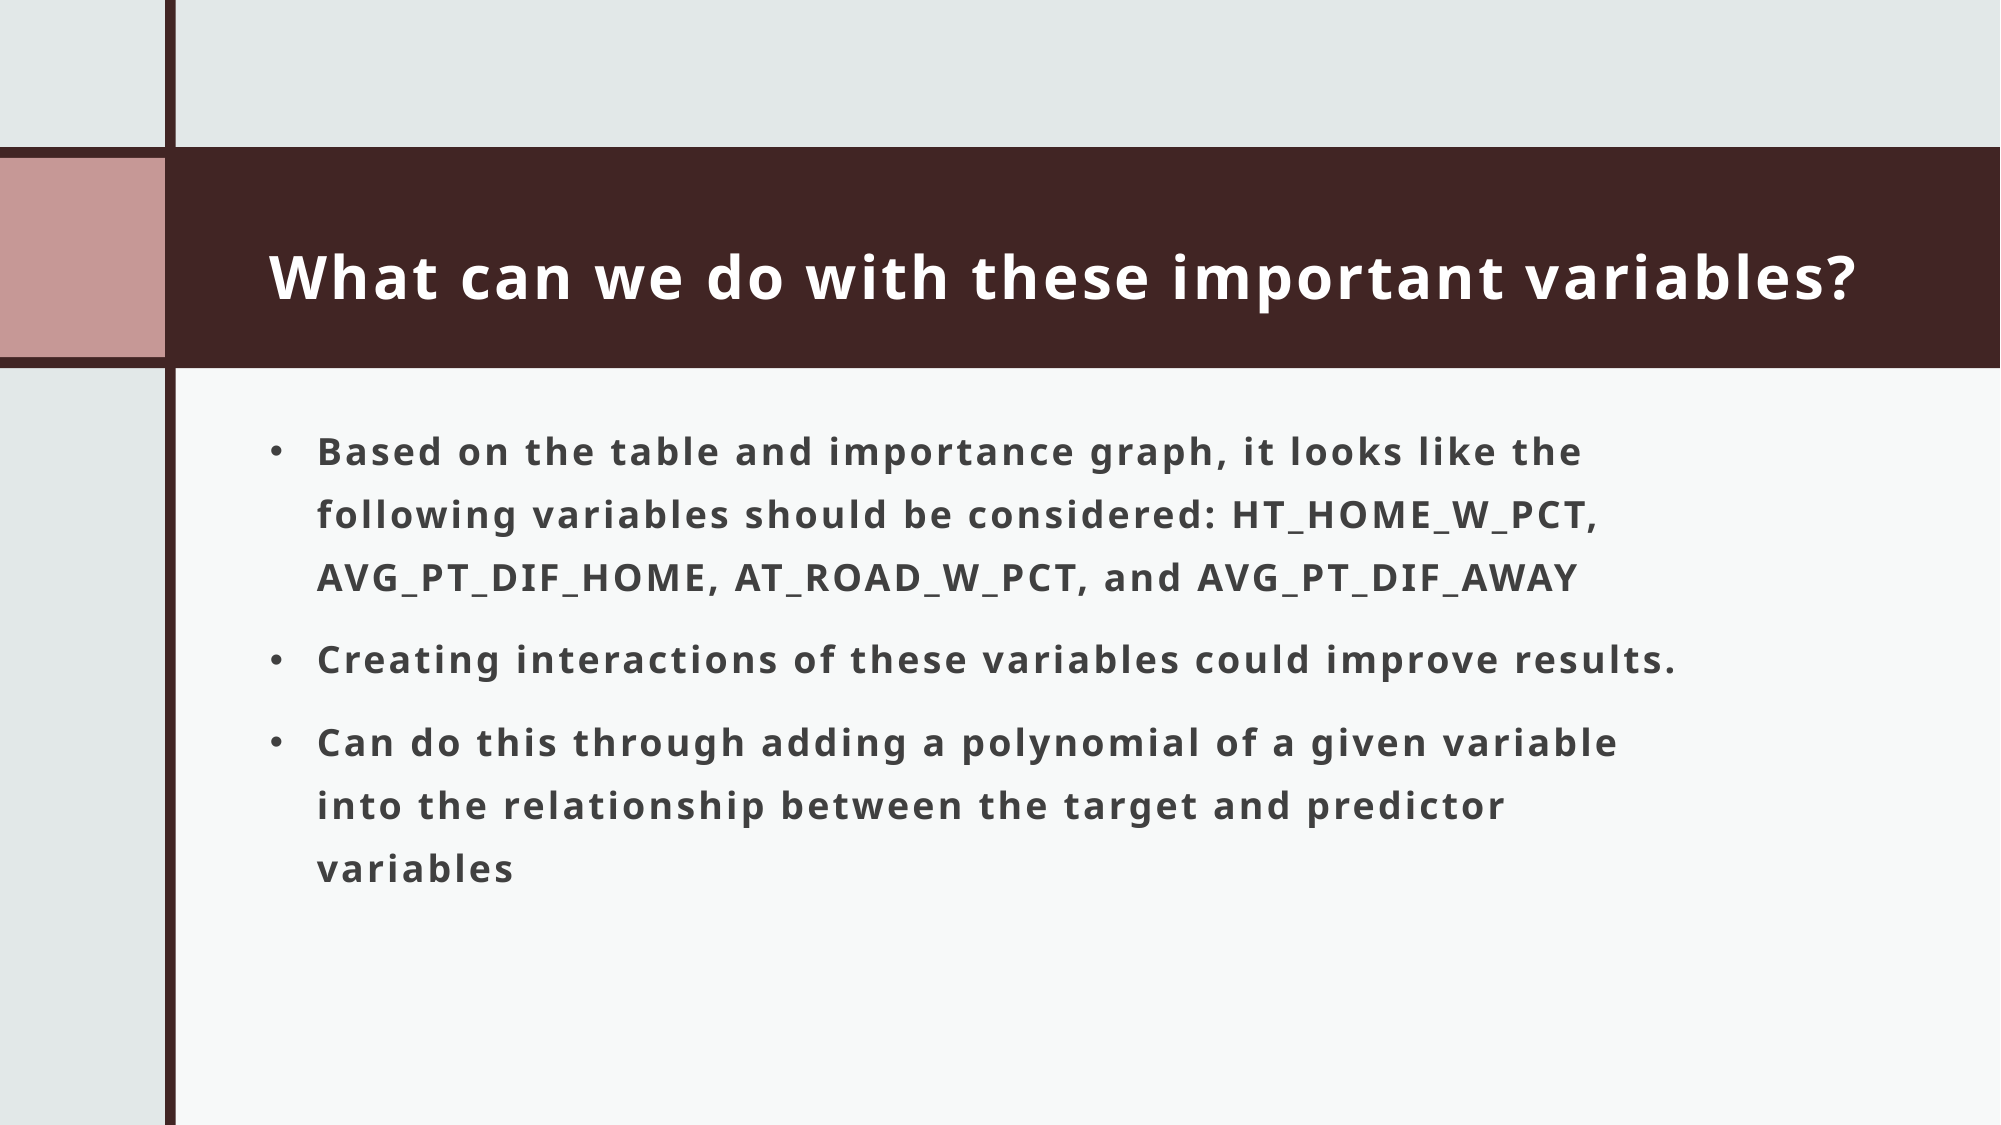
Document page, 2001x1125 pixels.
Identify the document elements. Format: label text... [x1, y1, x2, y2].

text_box [0, 146, 164, 157]
text_box [0, 0, 164, 146]
title What can we do with these important variables? [251, 171, 1895, 341]
text_box [0, 157, 164, 358]
text_box [177, 0, 2000, 146]
text_box [0, 358, 164, 369]
text_box [177, 369, 2000, 1125]
list Based on the table and importance graph, it looks like the following variables should be considered: HT_HOME_W_PCT, AVG_PT_DIF_HOME, AT_ROAD_W_PCT, and AVG_PT_DIF_AWAY Creating interactions of these variables could improve results. Can do this through adding a polynomial of a given variable into the relationship between the target and predictor variables [251, 392, 1733, 1111]
text_box [177, 146, 2000, 369]
text_box [0, 369, 164, 1125]
text_box [164, 0, 177, 1125]
